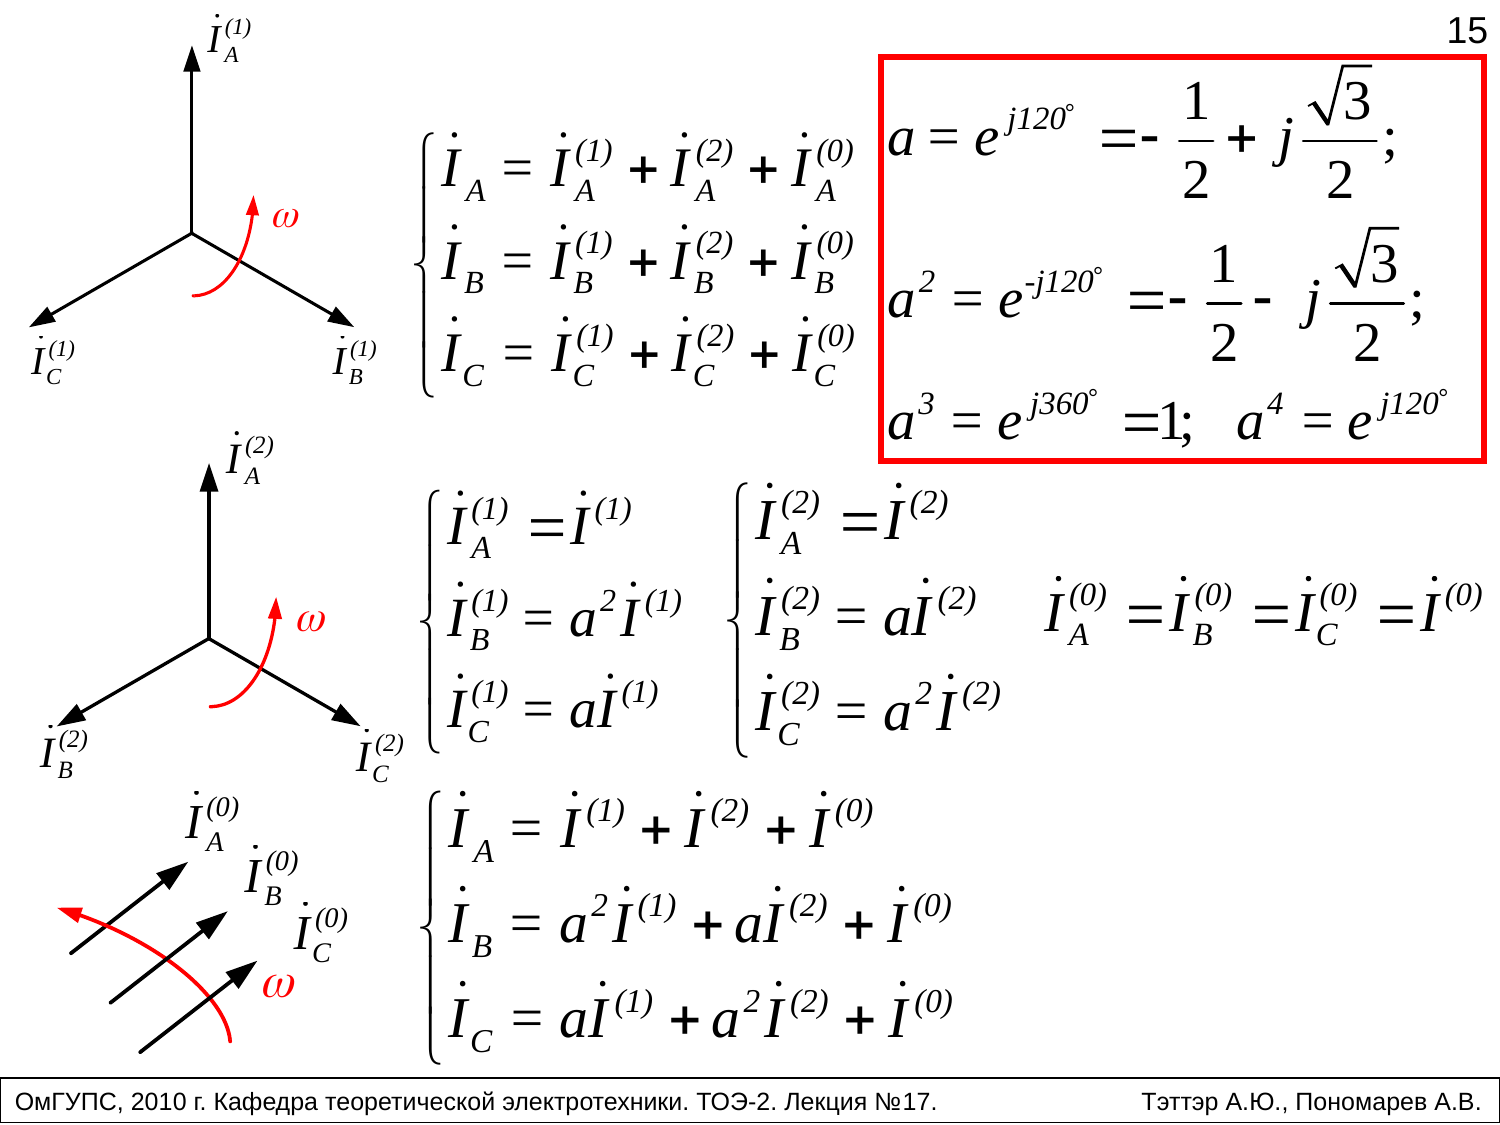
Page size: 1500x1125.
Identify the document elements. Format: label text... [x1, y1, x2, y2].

text_box ОмГУПС, 2010 г. Кафедра теоретической электротехники. ТОЭ-2. Лекция №17. Тэттэр А.Ю., Пономарев А.В. [0, 1077, 1500, 1123]
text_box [407, 127, 863, 404]
text_box 15 [1435, 0, 1500, 51]
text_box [720, 477, 1008, 764]
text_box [413, 785, 962, 1071]
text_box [35, 739, 401, 1089]
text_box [1039, 576, 1485, 652]
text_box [0, 11, 384, 392]
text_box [883, 60, 1481, 459]
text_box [0, 396, 418, 811]
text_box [413, 485, 690, 760]
